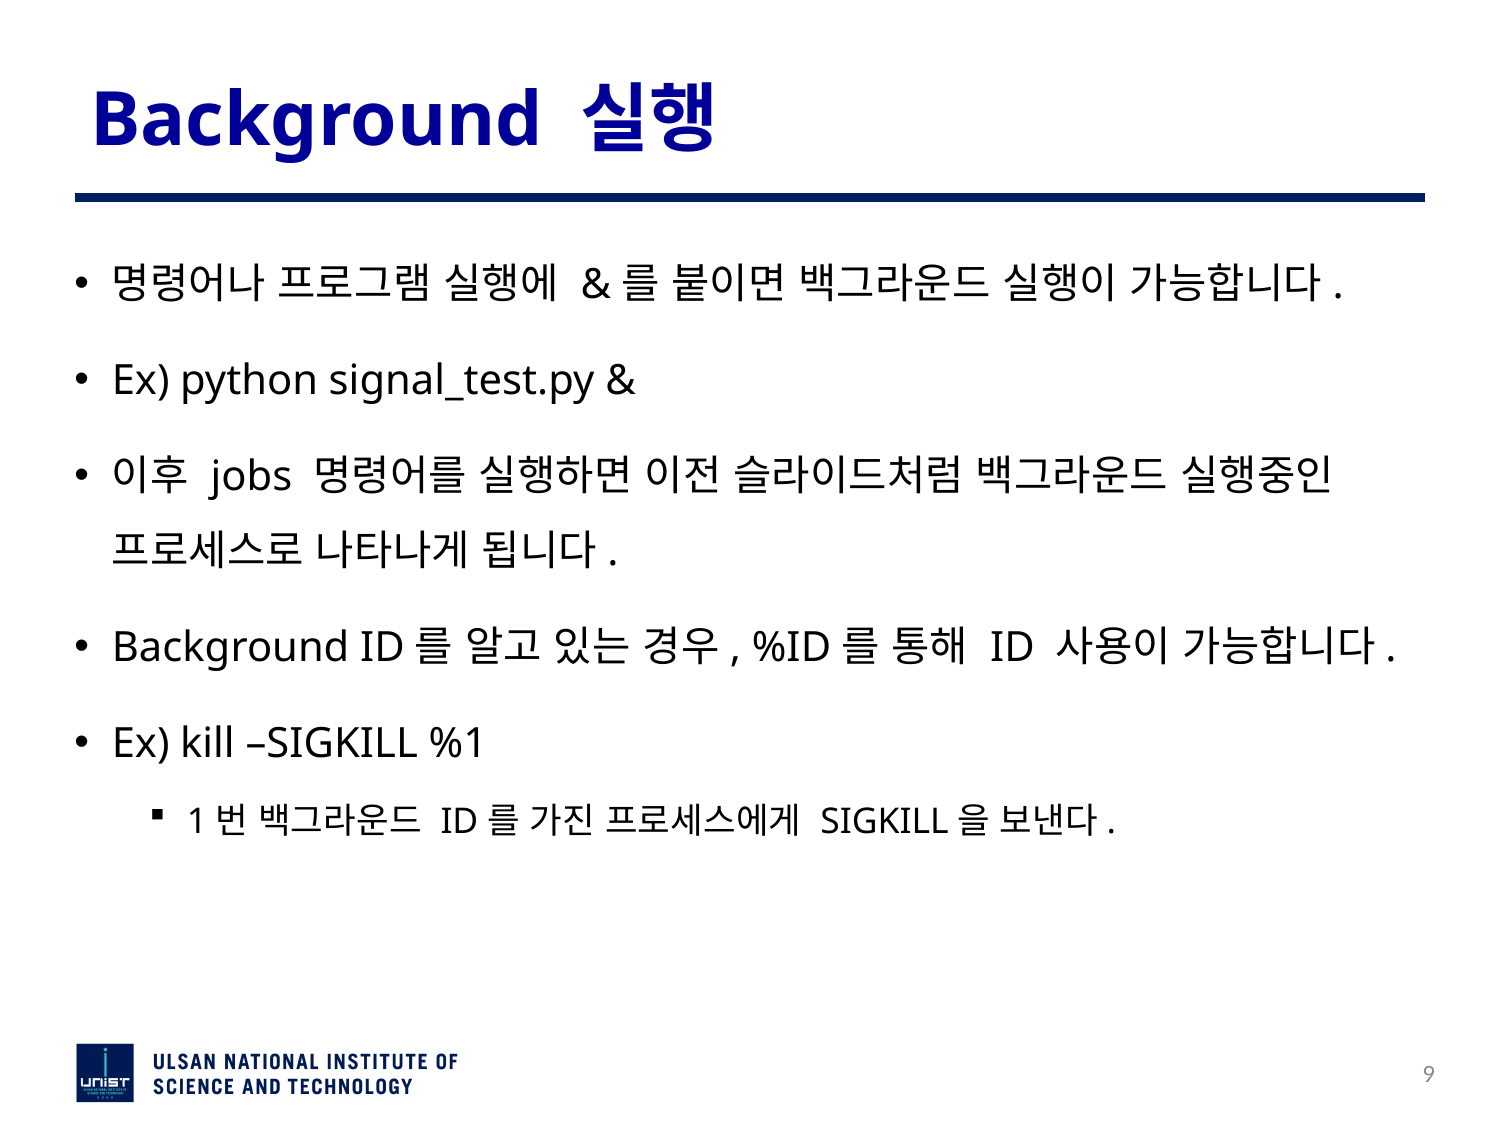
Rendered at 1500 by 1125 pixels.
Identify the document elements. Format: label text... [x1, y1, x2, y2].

list 명령어나 프로그램 실행에 &를 붙이면 백그라운드 실행이 가능합니다. Ex) python signal_test.py & 이후 jobs 명령어를 실행하면 이전 슬라이드처럼 백그라운드 실행중인 프로세스로 나타나게 됩니다. Background ID를 알고 있는 경우, %ID를 통해 ID 사용이 가능합니다. Ex) kill –SIGKILL %1 1번 백그라운드 ID를 가진 프로세스에게 SIGKILL을 보낸다. [59, 224, 1433, 1032]
picture [75, 1042, 458, 1103]
title Background 실행 [75, 44, 1500, 198]
